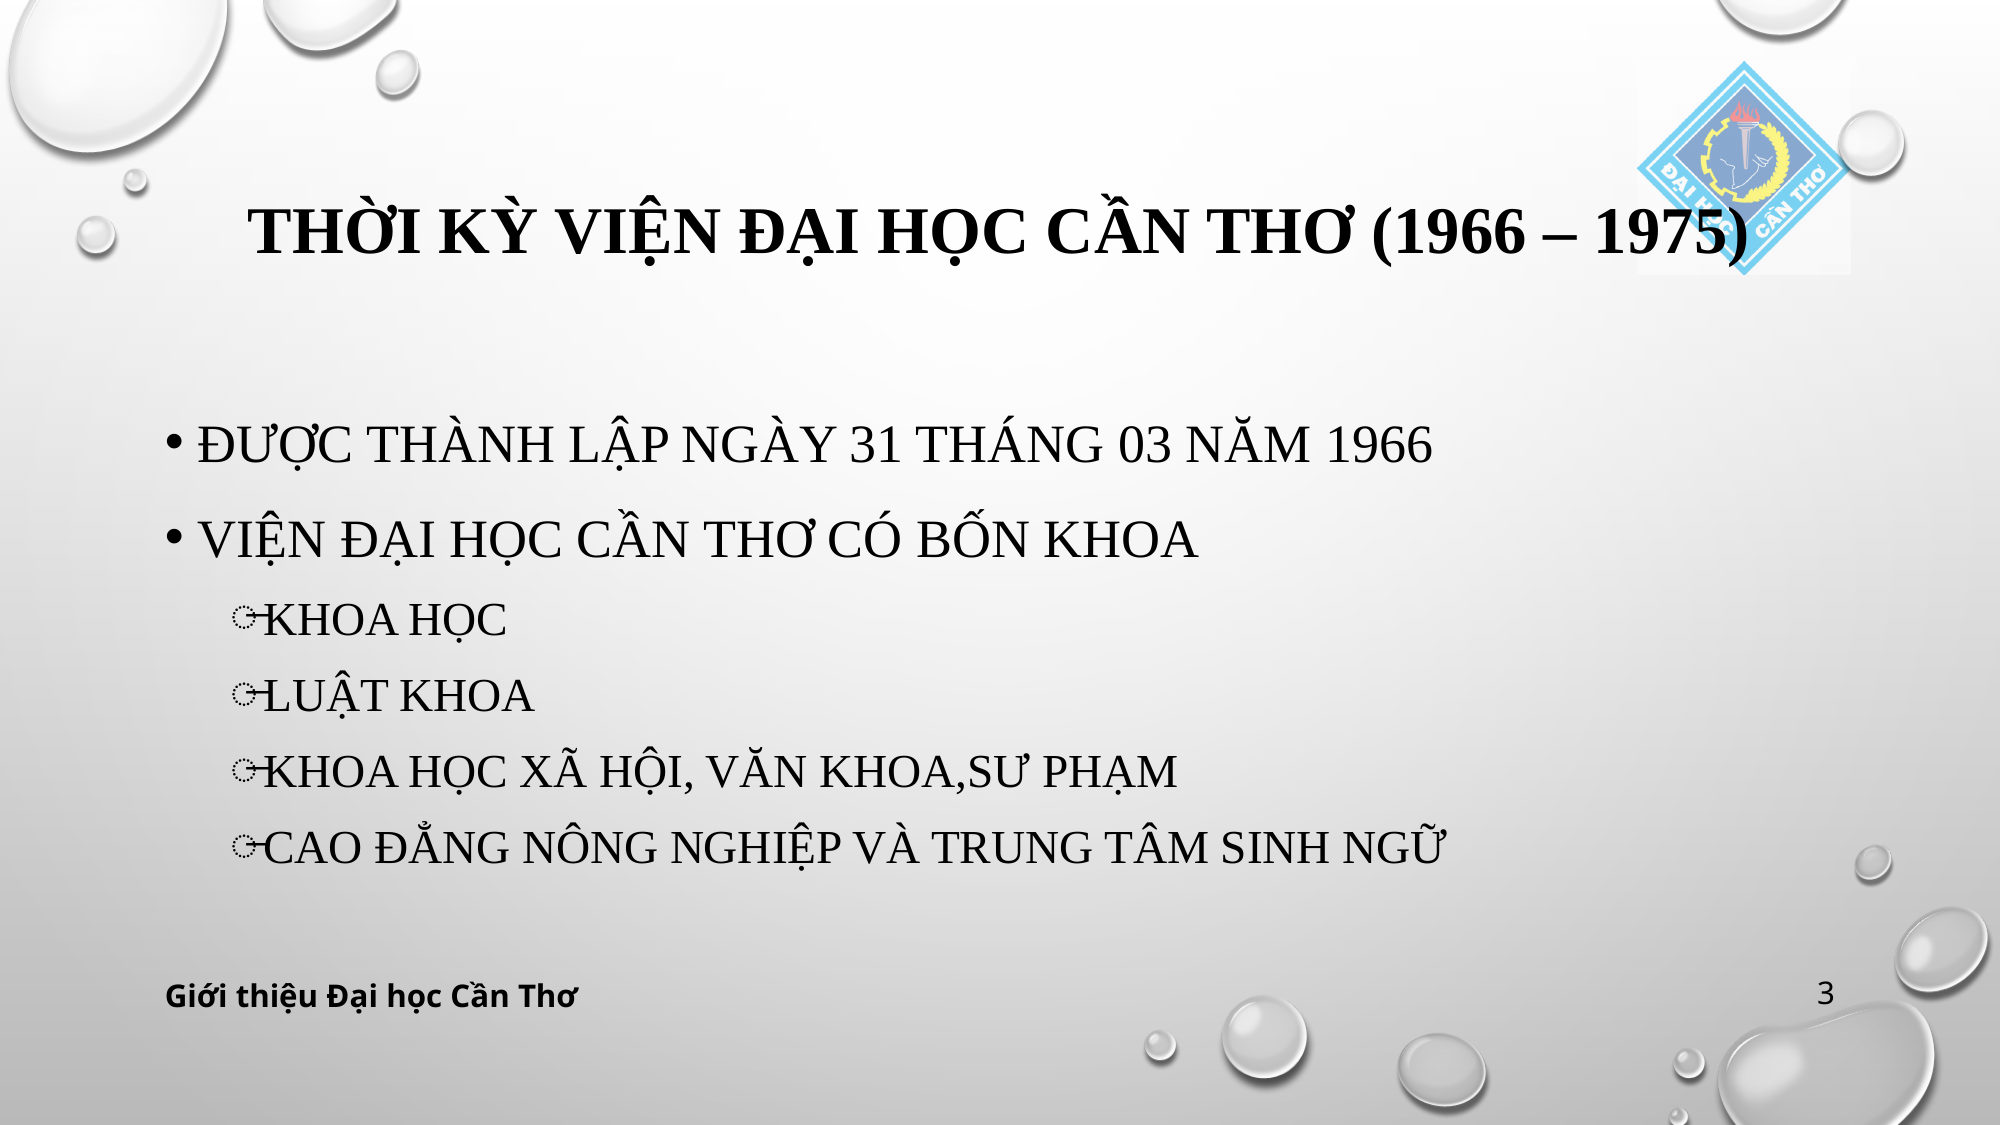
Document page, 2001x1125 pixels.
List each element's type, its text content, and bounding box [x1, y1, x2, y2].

slide_number 3 [1724, 965, 1851, 1025]
list được thành lập ngày 31 tháng 03 năm 1966 Viện đại học cần thơ có bốn khoa Khoa học Luật khoa Khoa học xã hội, văn khoa,sư phạm Cao đẳng nông nghiệp và trung tâm sinh ngữ [149, 388, 1850, 1072]
footer Giới thiệu Đại học Cần Thơ [149, 965, 1245, 1025]
title THỜI KỲ VIỆN ĐẠI học cần thơ (1966 – 1975) [149, 101, 1851, 364]
picture [0, 0, 2000, 1125]
